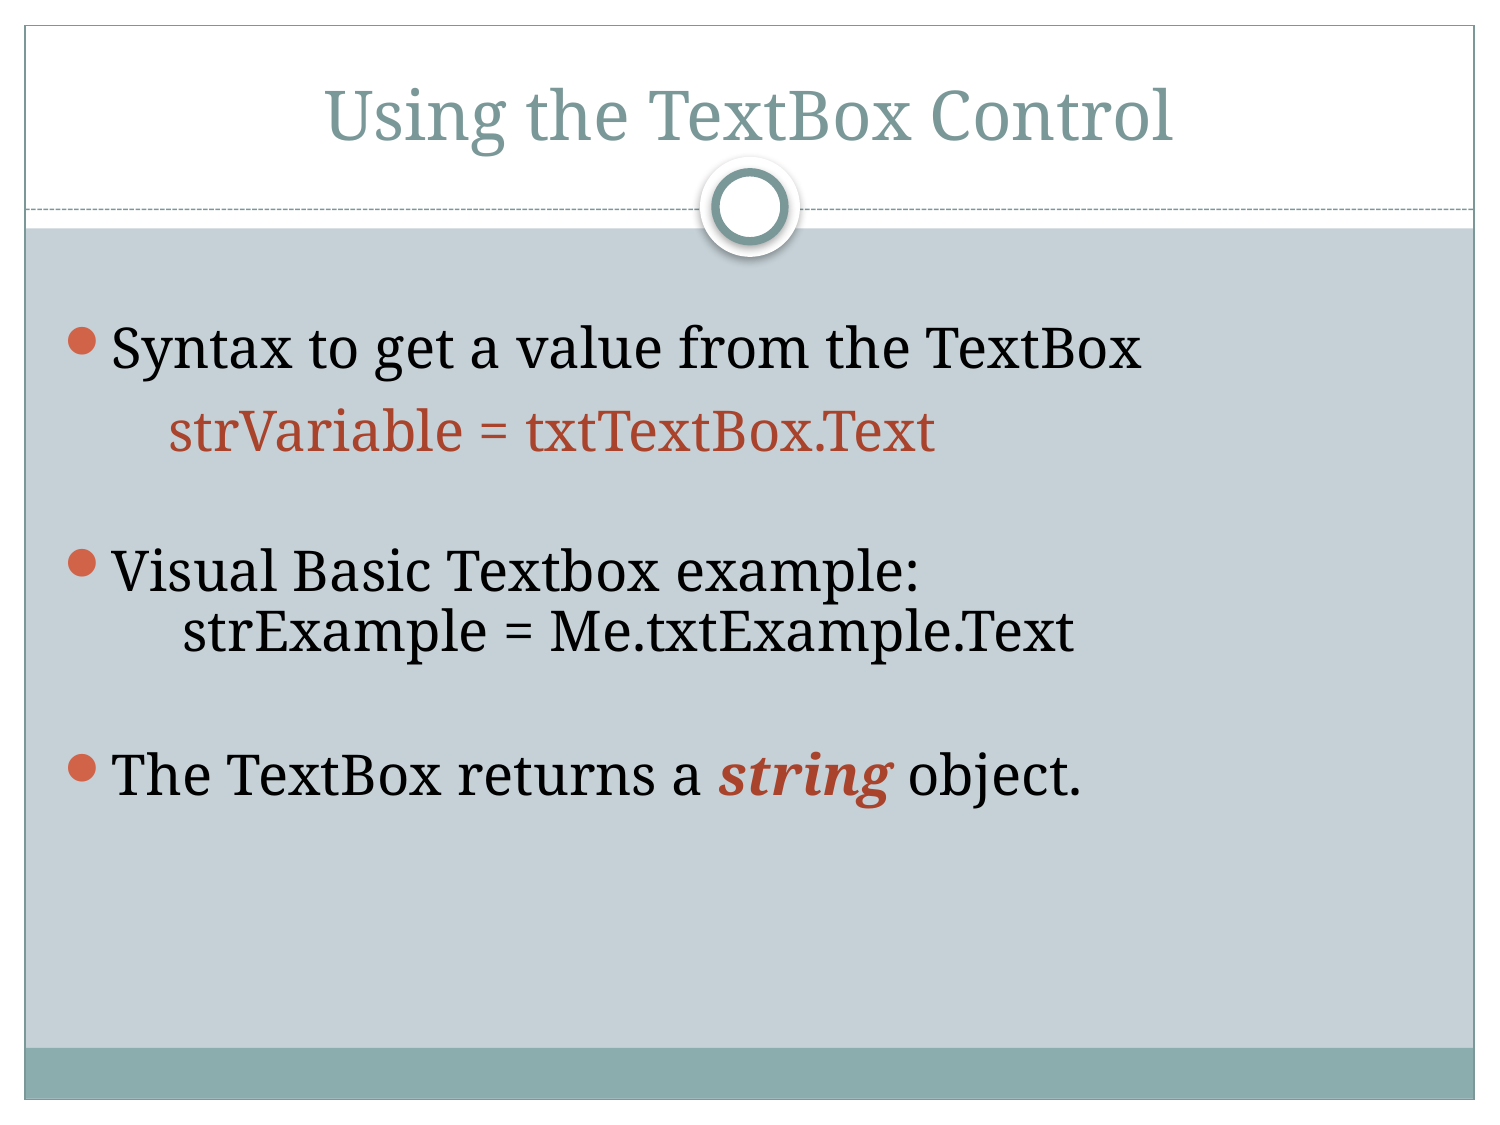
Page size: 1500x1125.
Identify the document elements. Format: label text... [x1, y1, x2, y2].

list Syntax to get a value from the TextBox strVariable = txtTextBox.Text Visual Basic Textbox example: strExample = Me.txtExample.Text The TextBox returns a string object. [49, 312, 1445, 1001]
title Using the TextBox Control [49, 37, 1450, 162]
